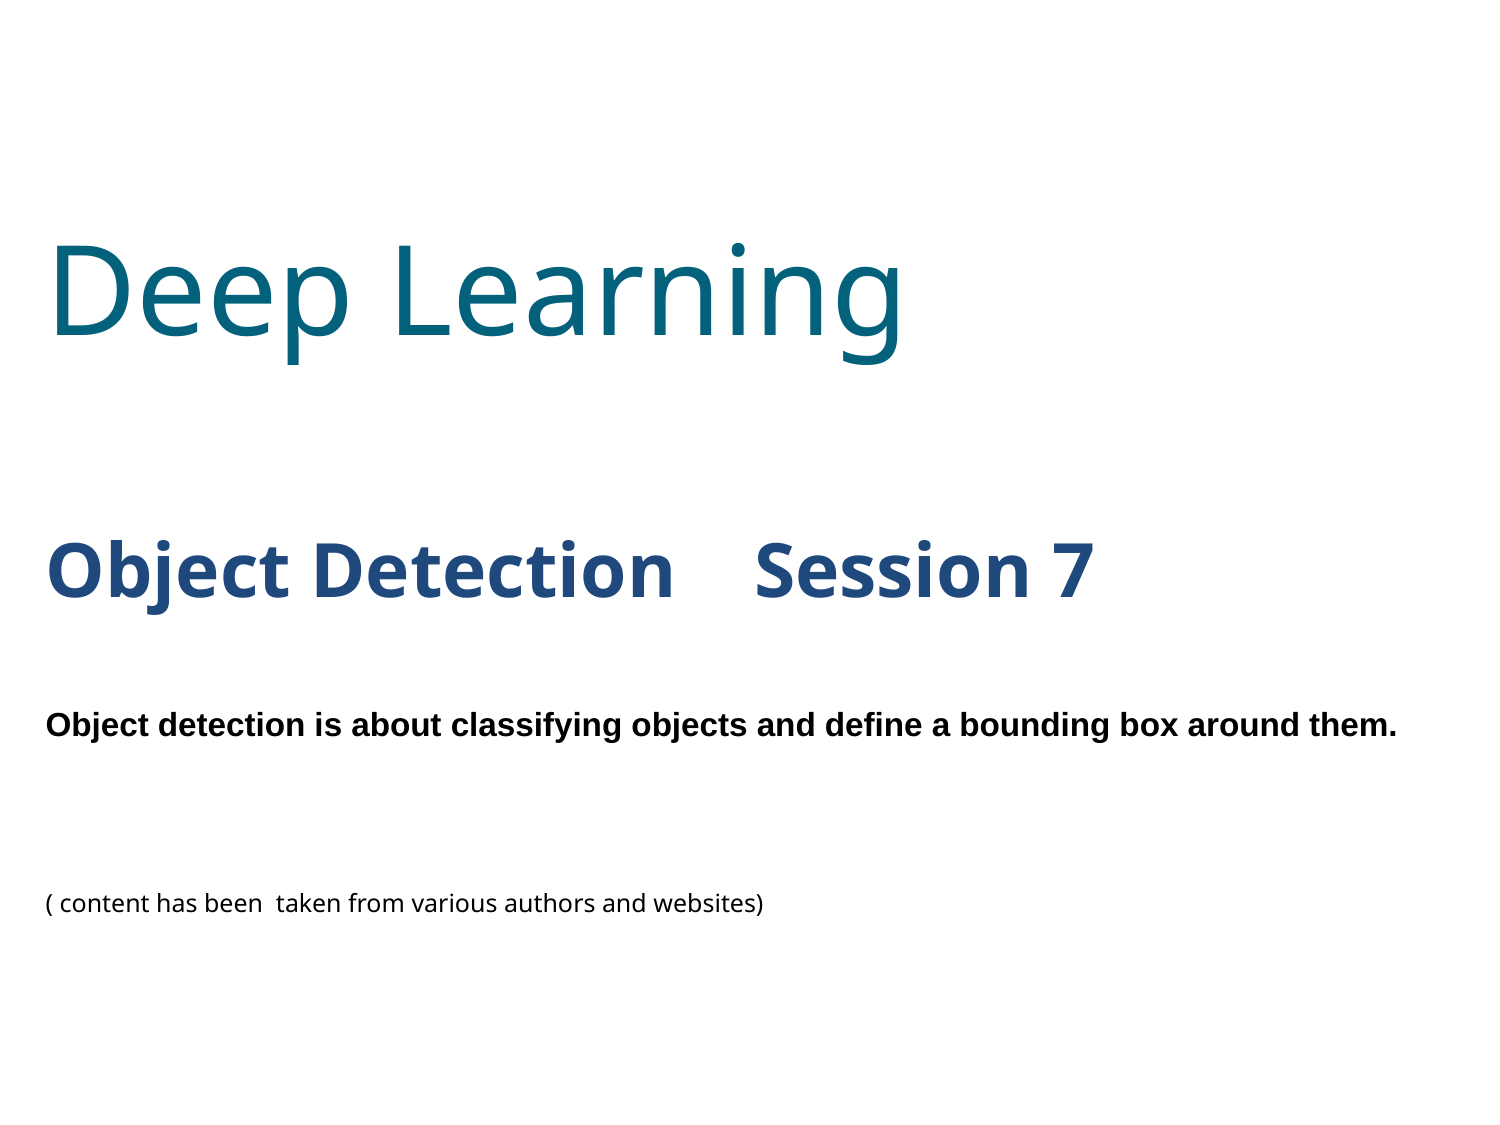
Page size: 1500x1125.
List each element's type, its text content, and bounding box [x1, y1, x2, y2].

text_box Deep Learning Object Detection Session 7 Object detection is about classifying objects and define a bounding box around them. ( content has been taken from various authors and websites) [45, 237, 1463, 1063]
